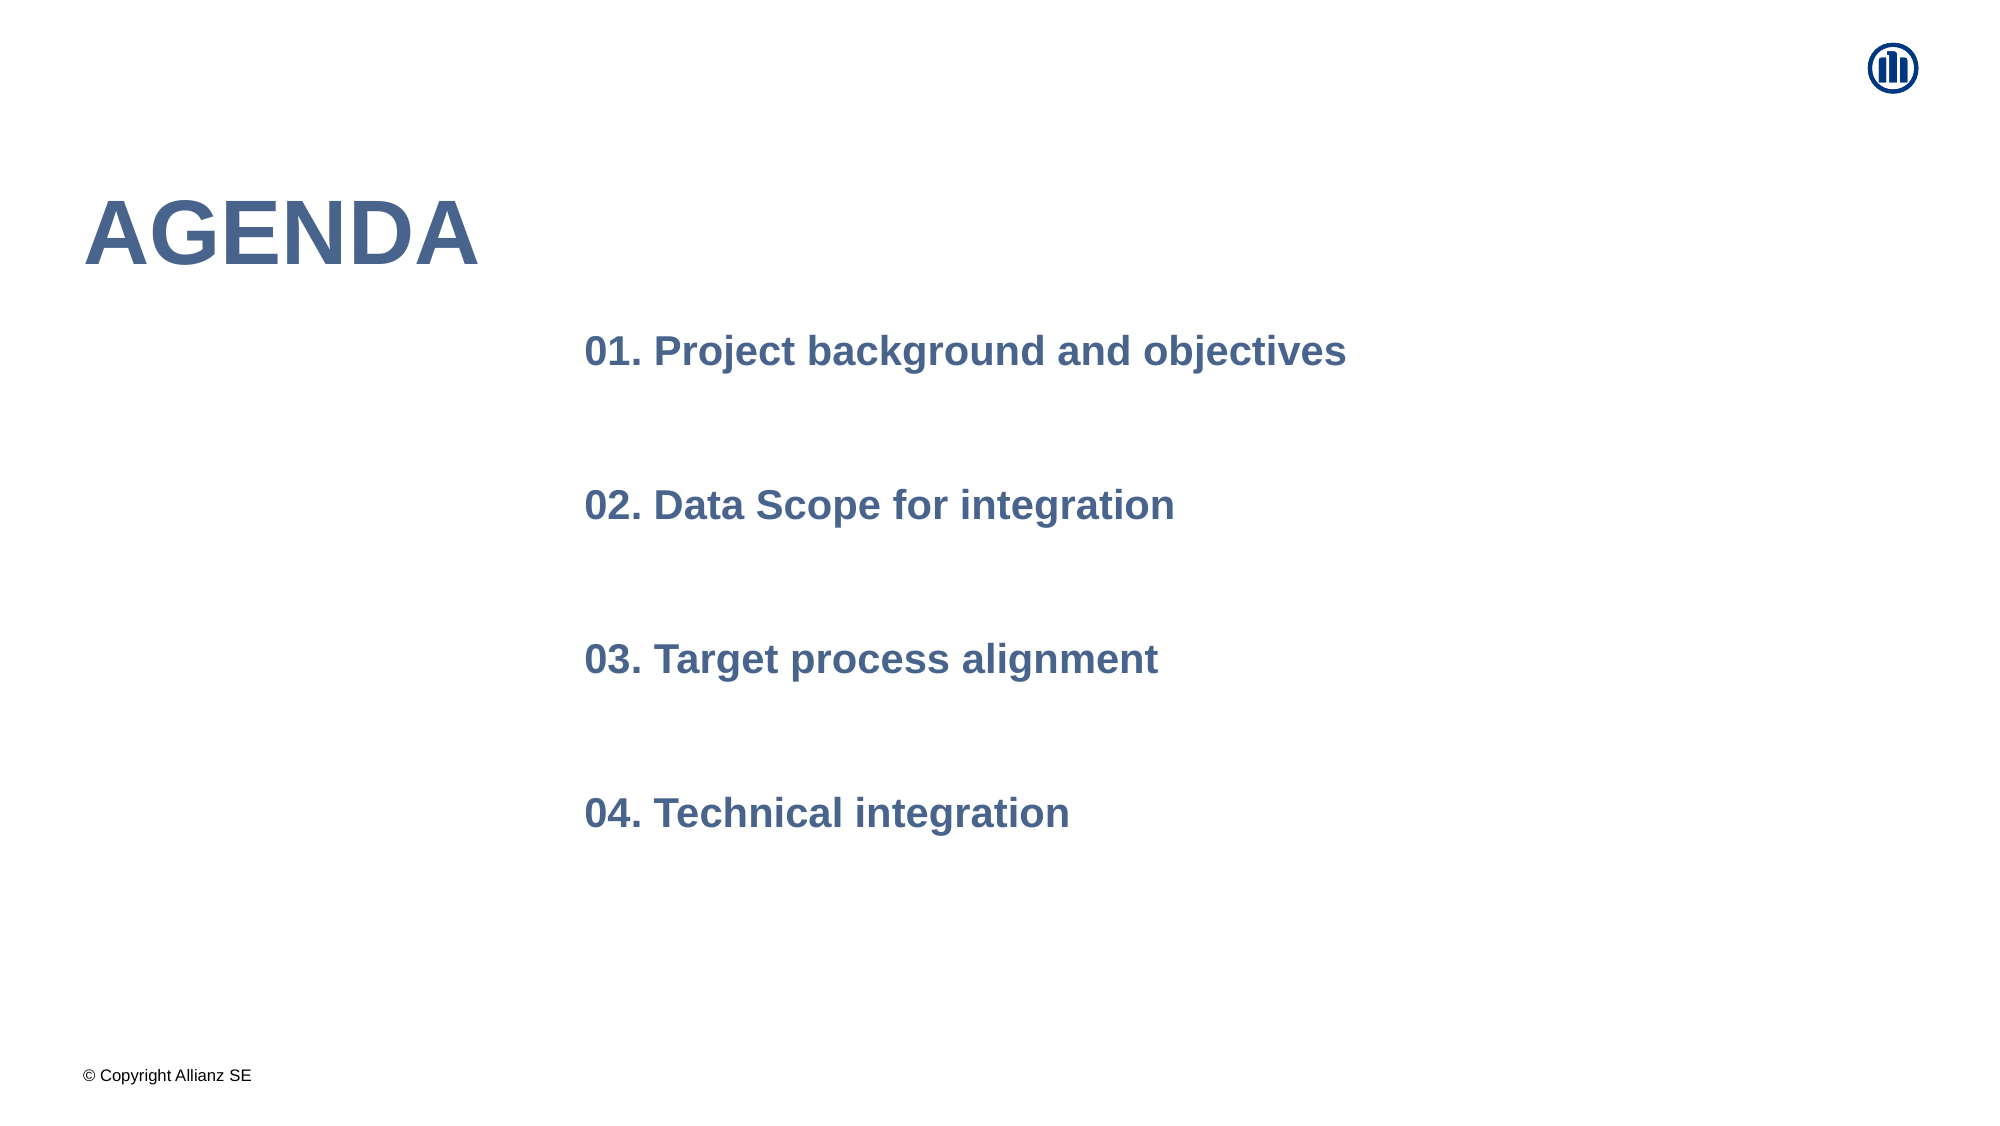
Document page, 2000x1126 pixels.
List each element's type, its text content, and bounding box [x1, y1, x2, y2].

title Agenda [83, 126, 585, 847]
list 01. Project background and objectives 02. Data Scope for integration 03. Target process alignment 04. Technical integration [584, 169, 1919, 960]
